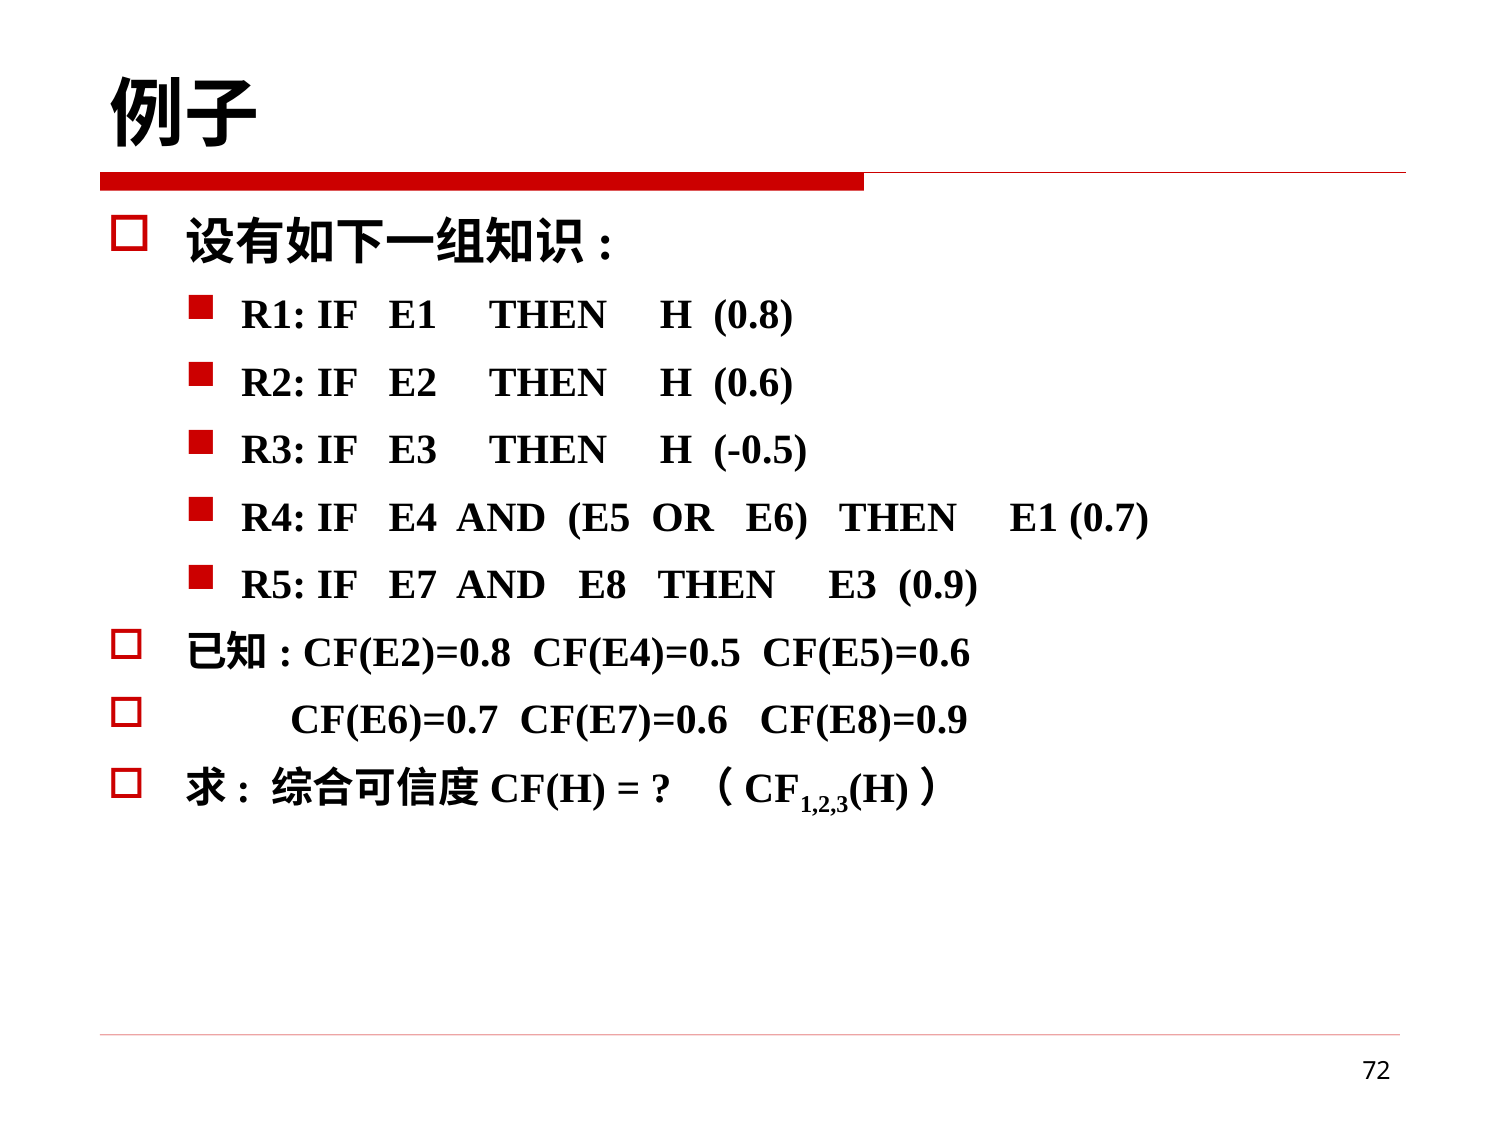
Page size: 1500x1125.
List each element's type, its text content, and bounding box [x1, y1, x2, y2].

title 例子 [94, 28, 1407, 164]
list 设有如下一组知识: R1: IF E1 THEN H (0.8) R2: IF E2 THEN H (0.6) R3: IF E3 THEN H (-0.5) R4: IF E4 AND (E5 OR E6) THEN E1 (0.7) R5: IF E7 AND E8 THEN E3 (0.9) 已知: CF(E2)=0.8 CF(E4)=0.5 CF(E5)=0.6 CF(E6)=0.7 CF(E7)=0.6 CF(E8)=0.9 求: 综合可信度CF(H) = ? （CF1,2,3(H)） [92, 196, 1406, 1024]
slide_number 72 [1257, 1046, 1406, 1103]
